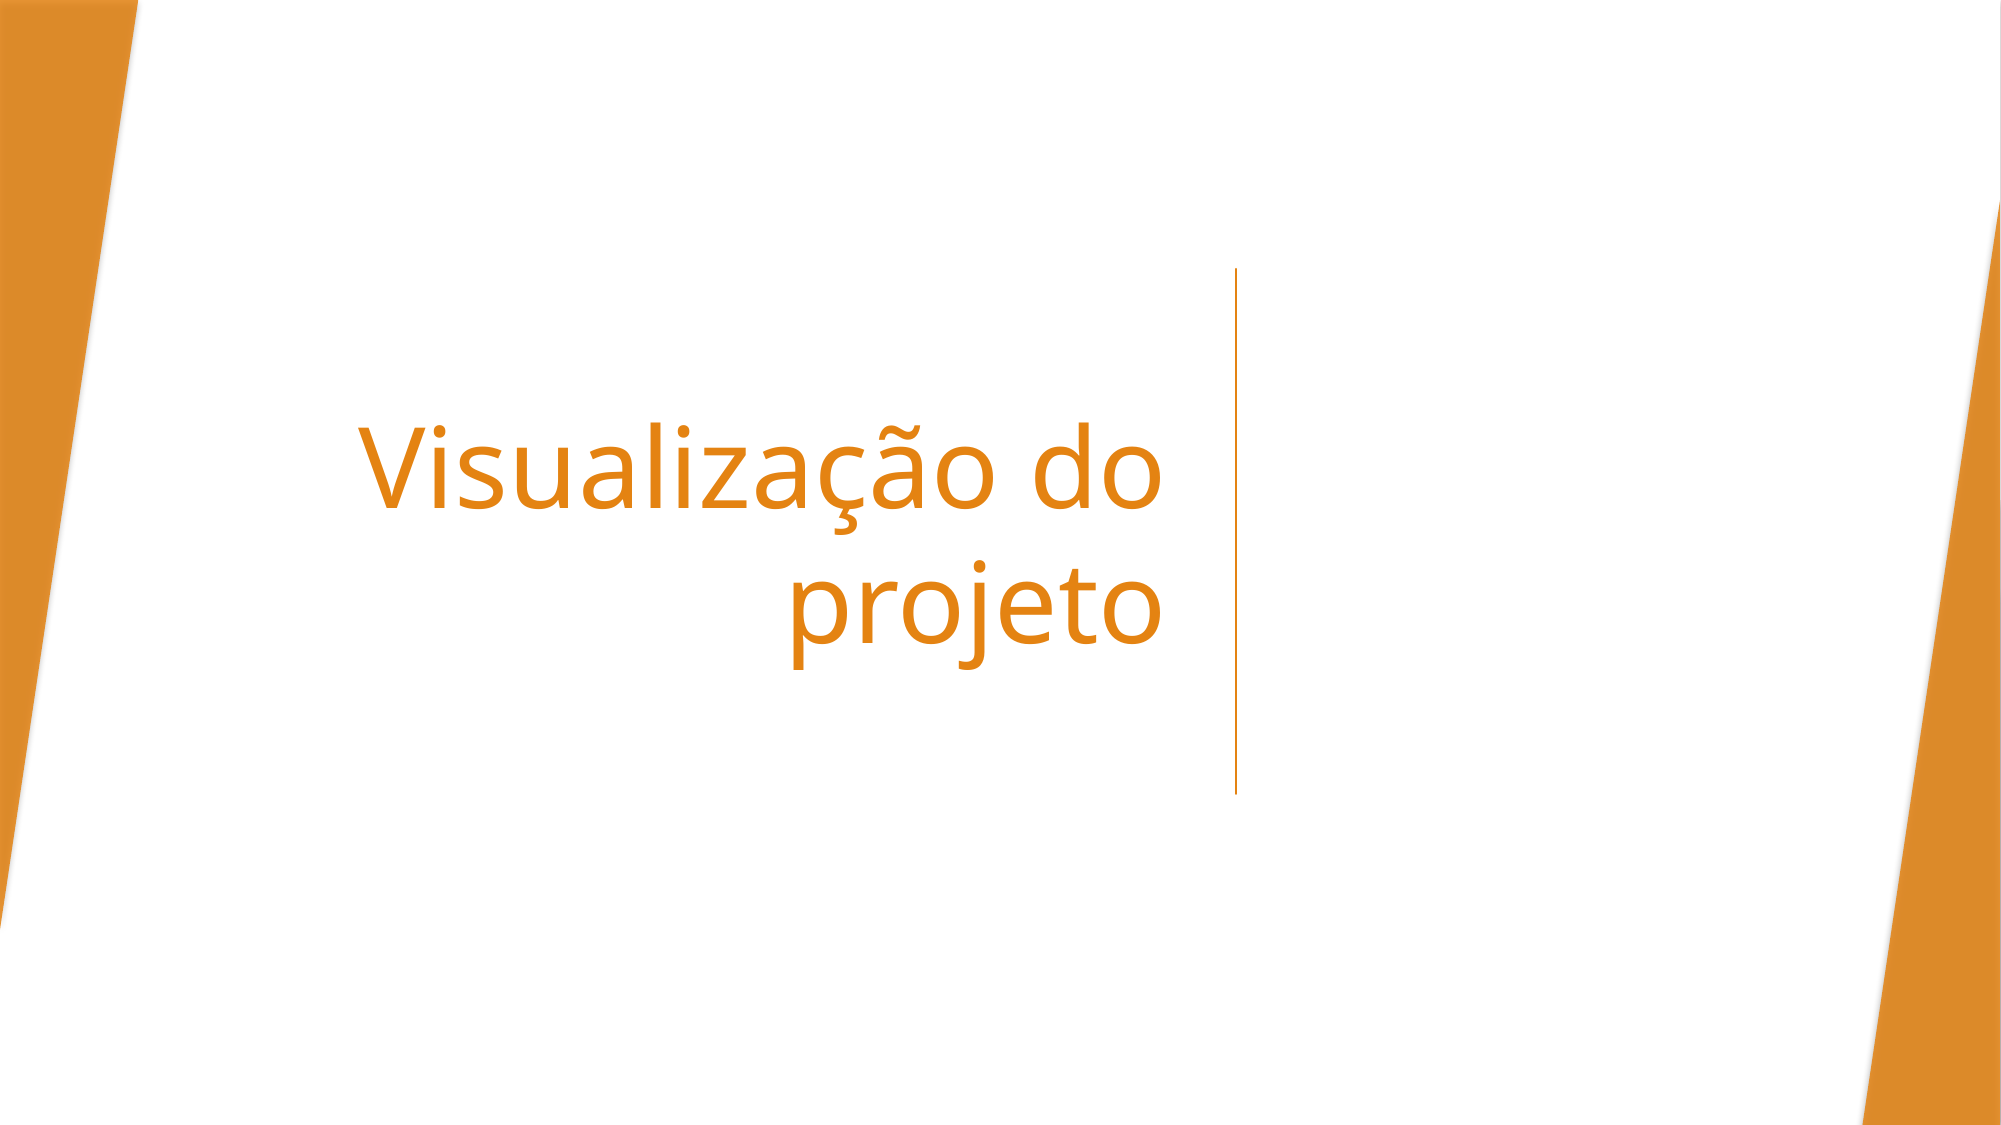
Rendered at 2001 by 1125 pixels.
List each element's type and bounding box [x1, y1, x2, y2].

text_box [0, 0, 2000, 1125]
